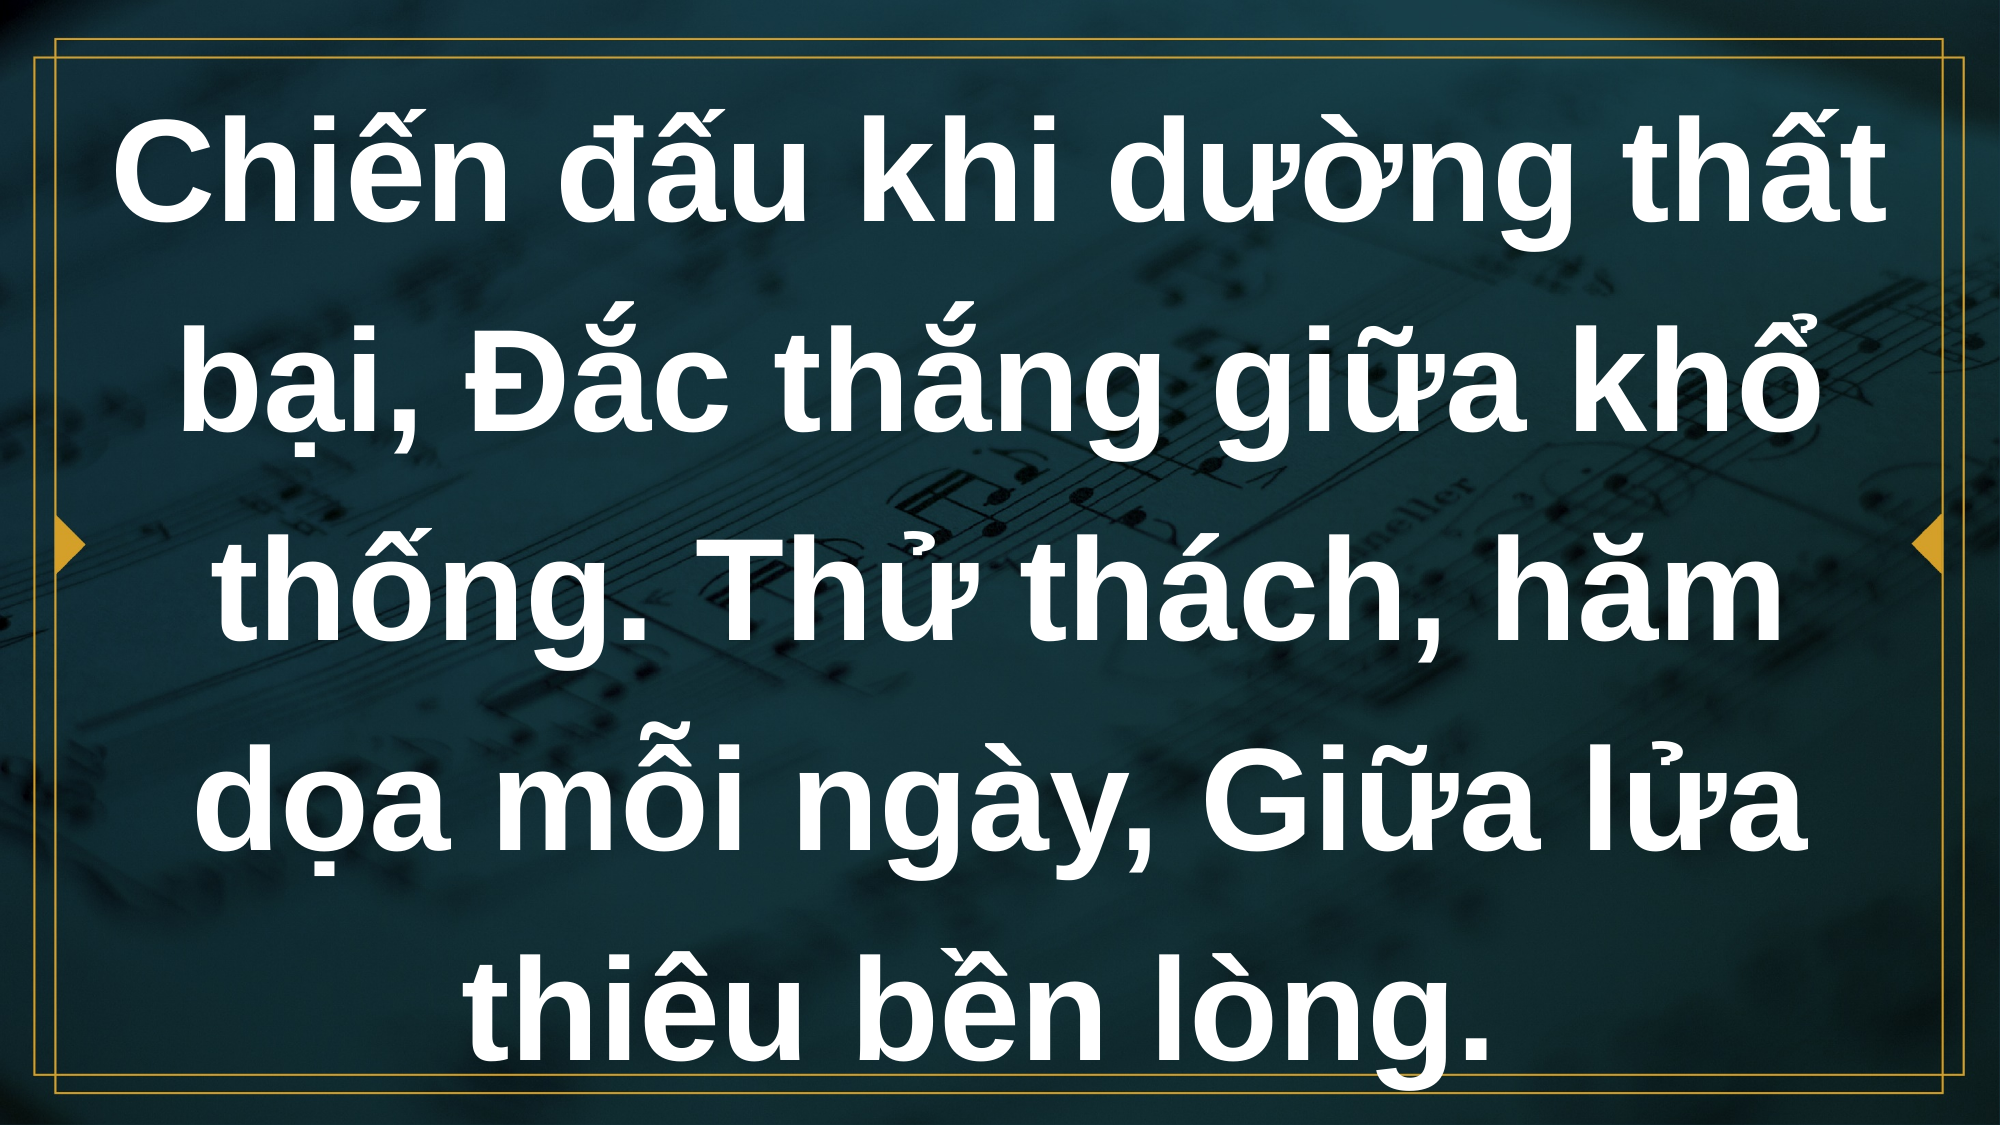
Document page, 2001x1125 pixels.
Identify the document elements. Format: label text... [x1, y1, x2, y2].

title Chiến đấu khi dường thất bại, Đắc thắng giữa khổ thống. Thử thách, hăm dọa mỗi ngày, Giữa lửa thiêu bền lòng. [55, 53, 1945, 1077]
picture [0, 0, 2000, 1125]
